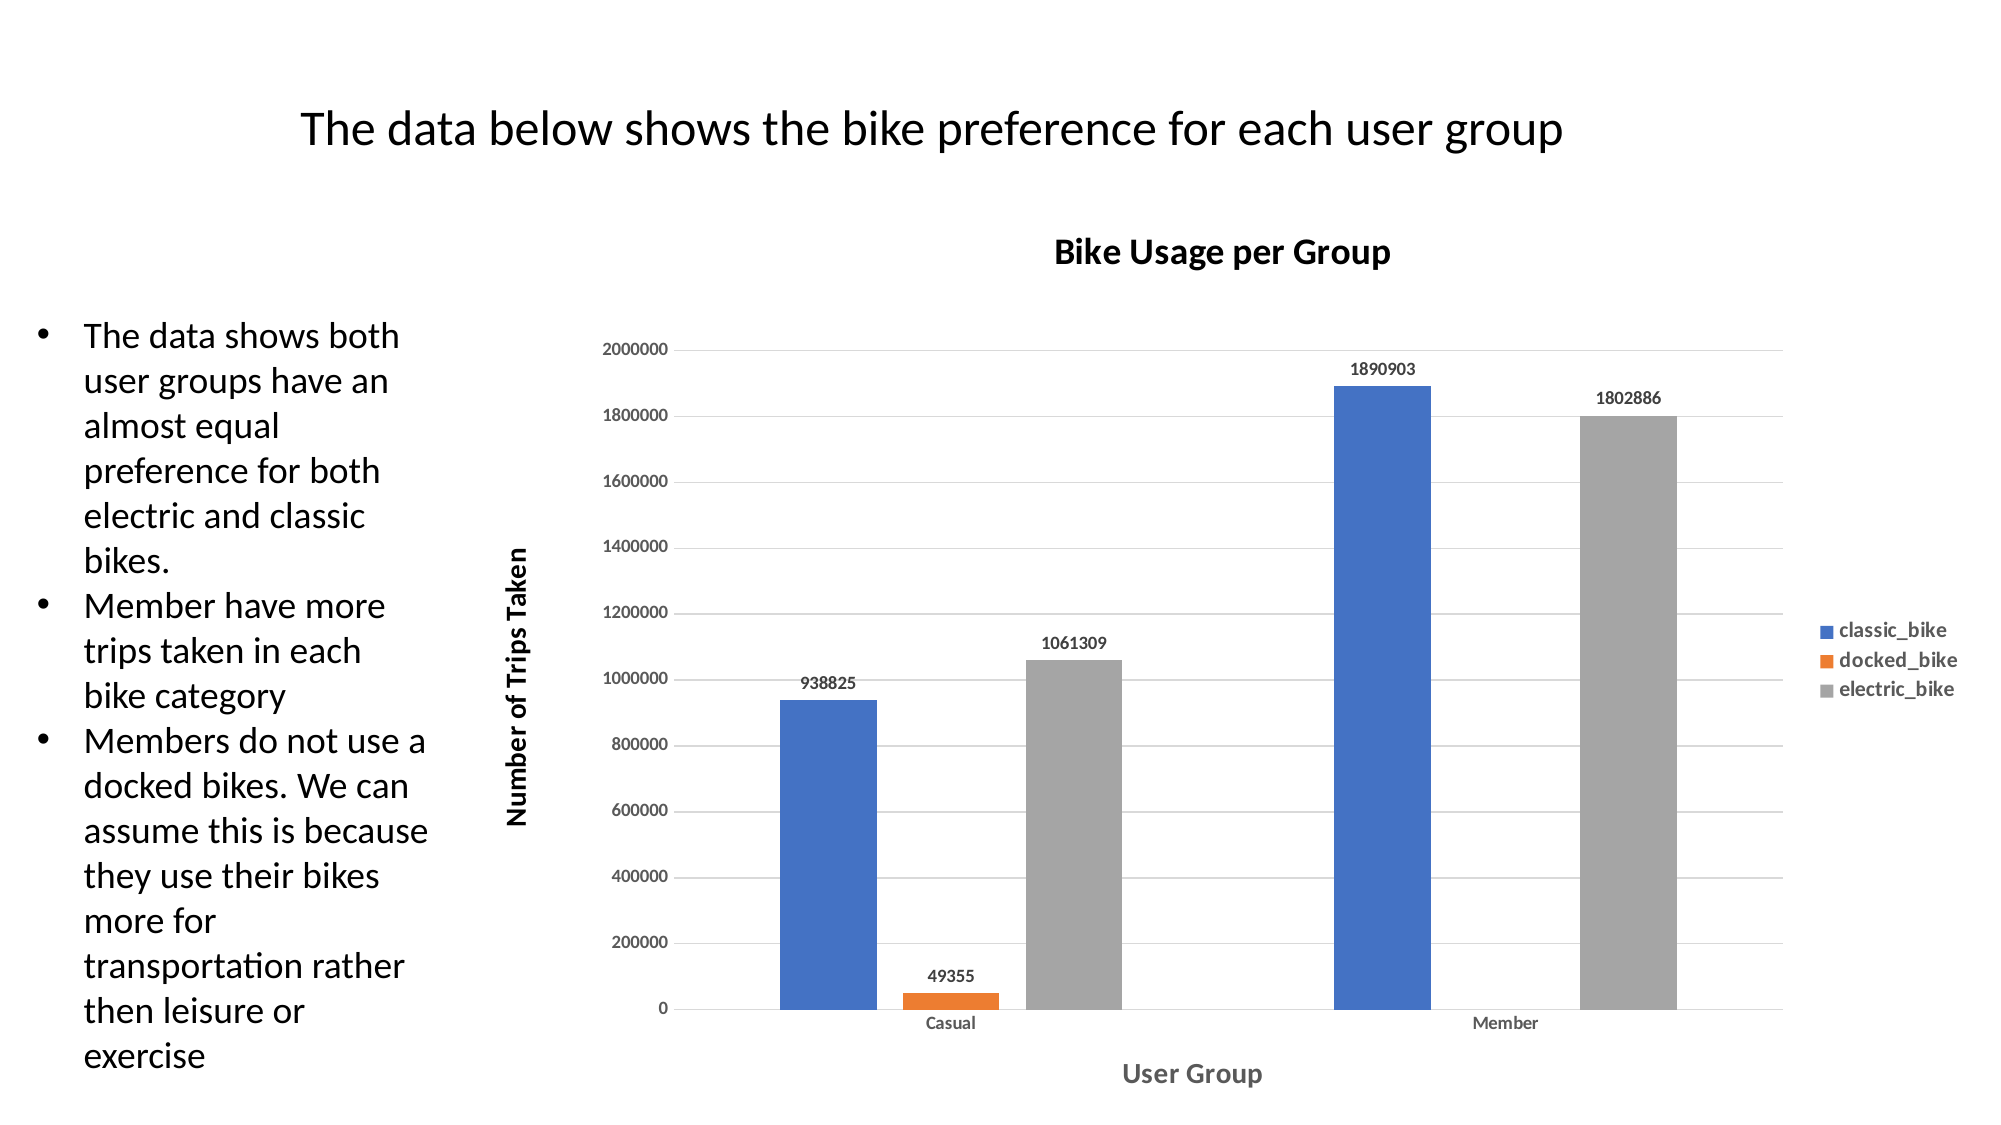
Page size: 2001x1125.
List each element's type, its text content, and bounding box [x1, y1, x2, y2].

text_box The data below shows the bike preference for each user group [285, 88, 1933, 164]
text_box The data shows both user groups have an almost equal preference for both electric and classic bikes. Member have more trips taken in each bike category Members do not use a docked bikes. We can assume this is because they use their bikes more for transportation rather then leisure or exercise [22, 303, 448, 1084]
chart [468, 198, 1978, 1125]
